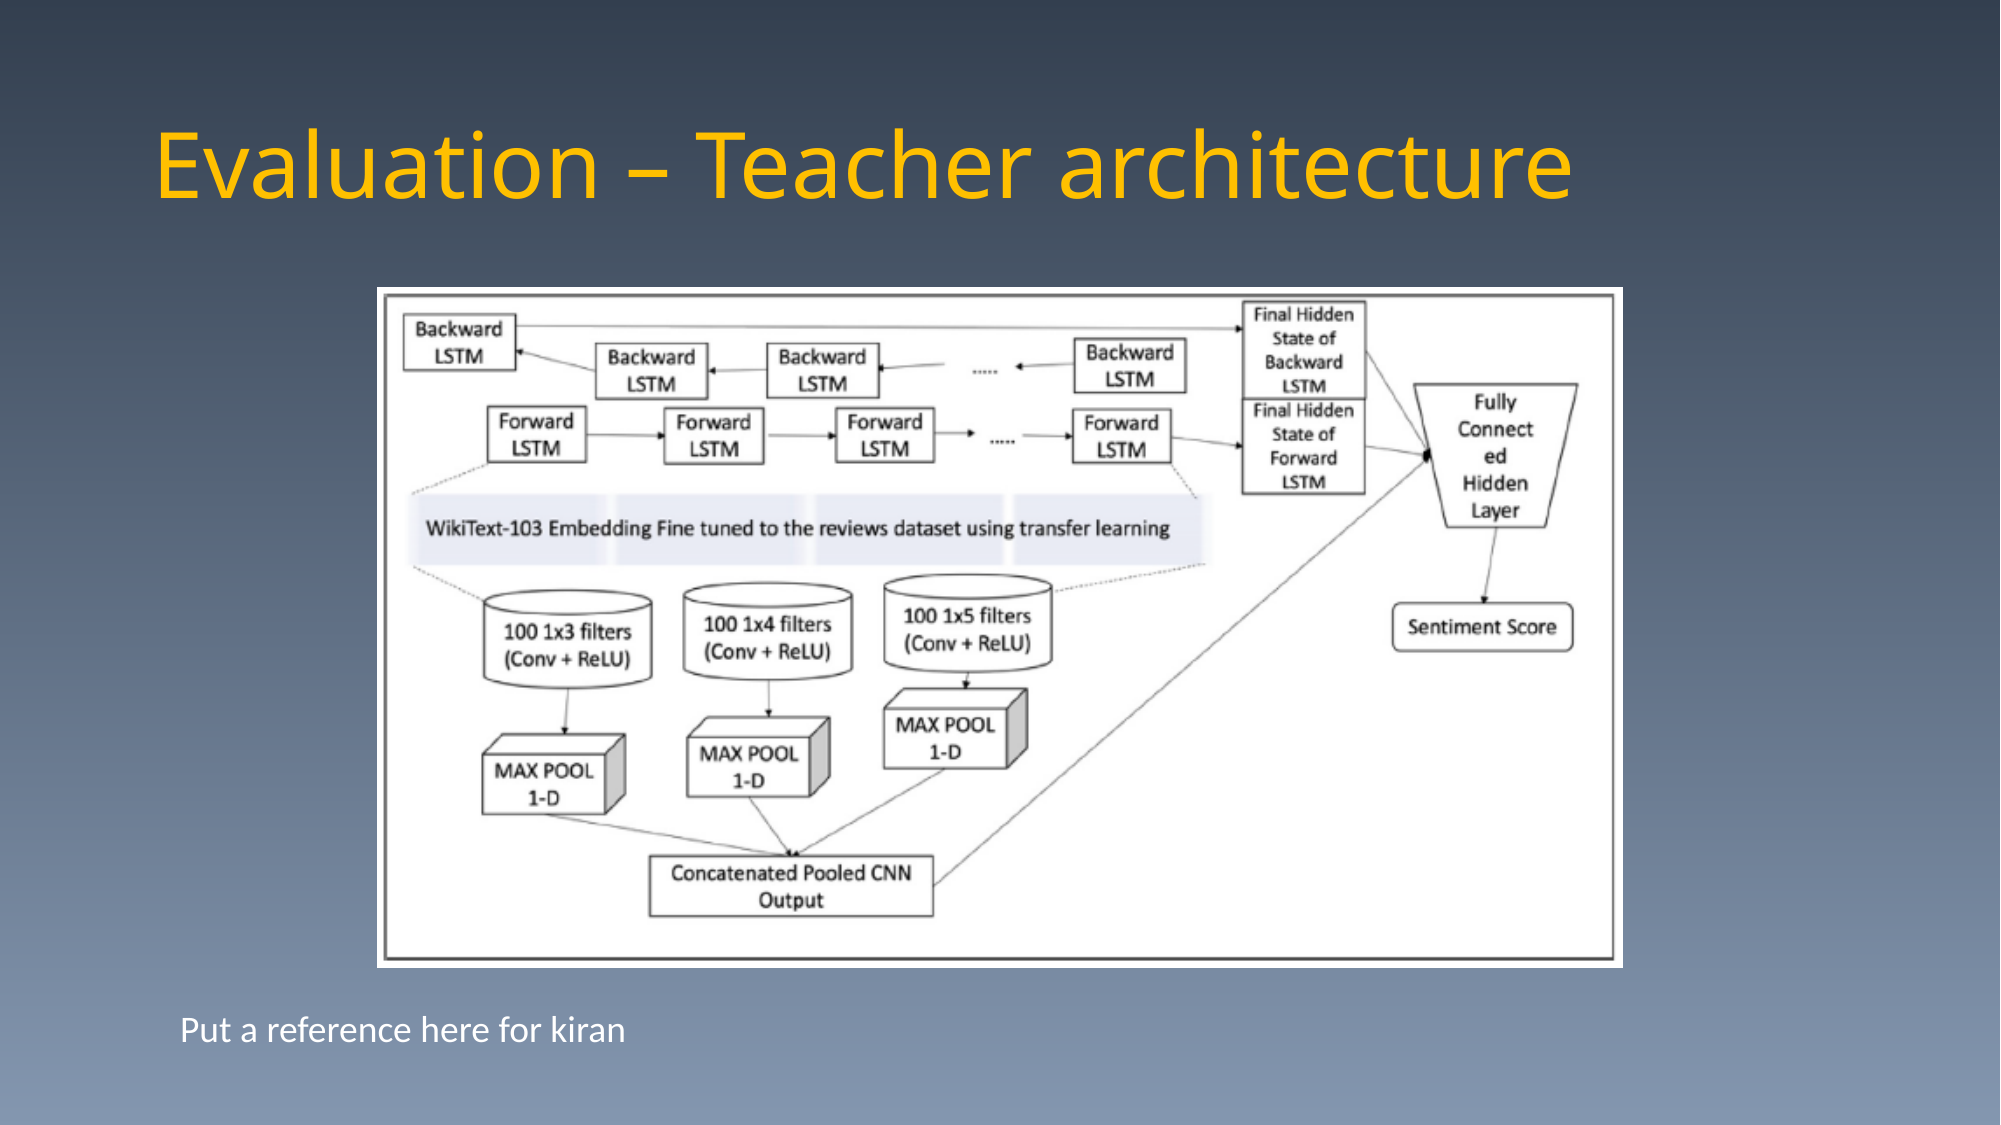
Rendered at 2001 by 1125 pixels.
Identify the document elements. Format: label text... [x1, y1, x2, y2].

text_box Put a reference here for kiran [165, 997, 1326, 1057]
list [377, 287, 1623, 968]
title Evaluation – Teacher architecture [137, 59, 1863, 278]
